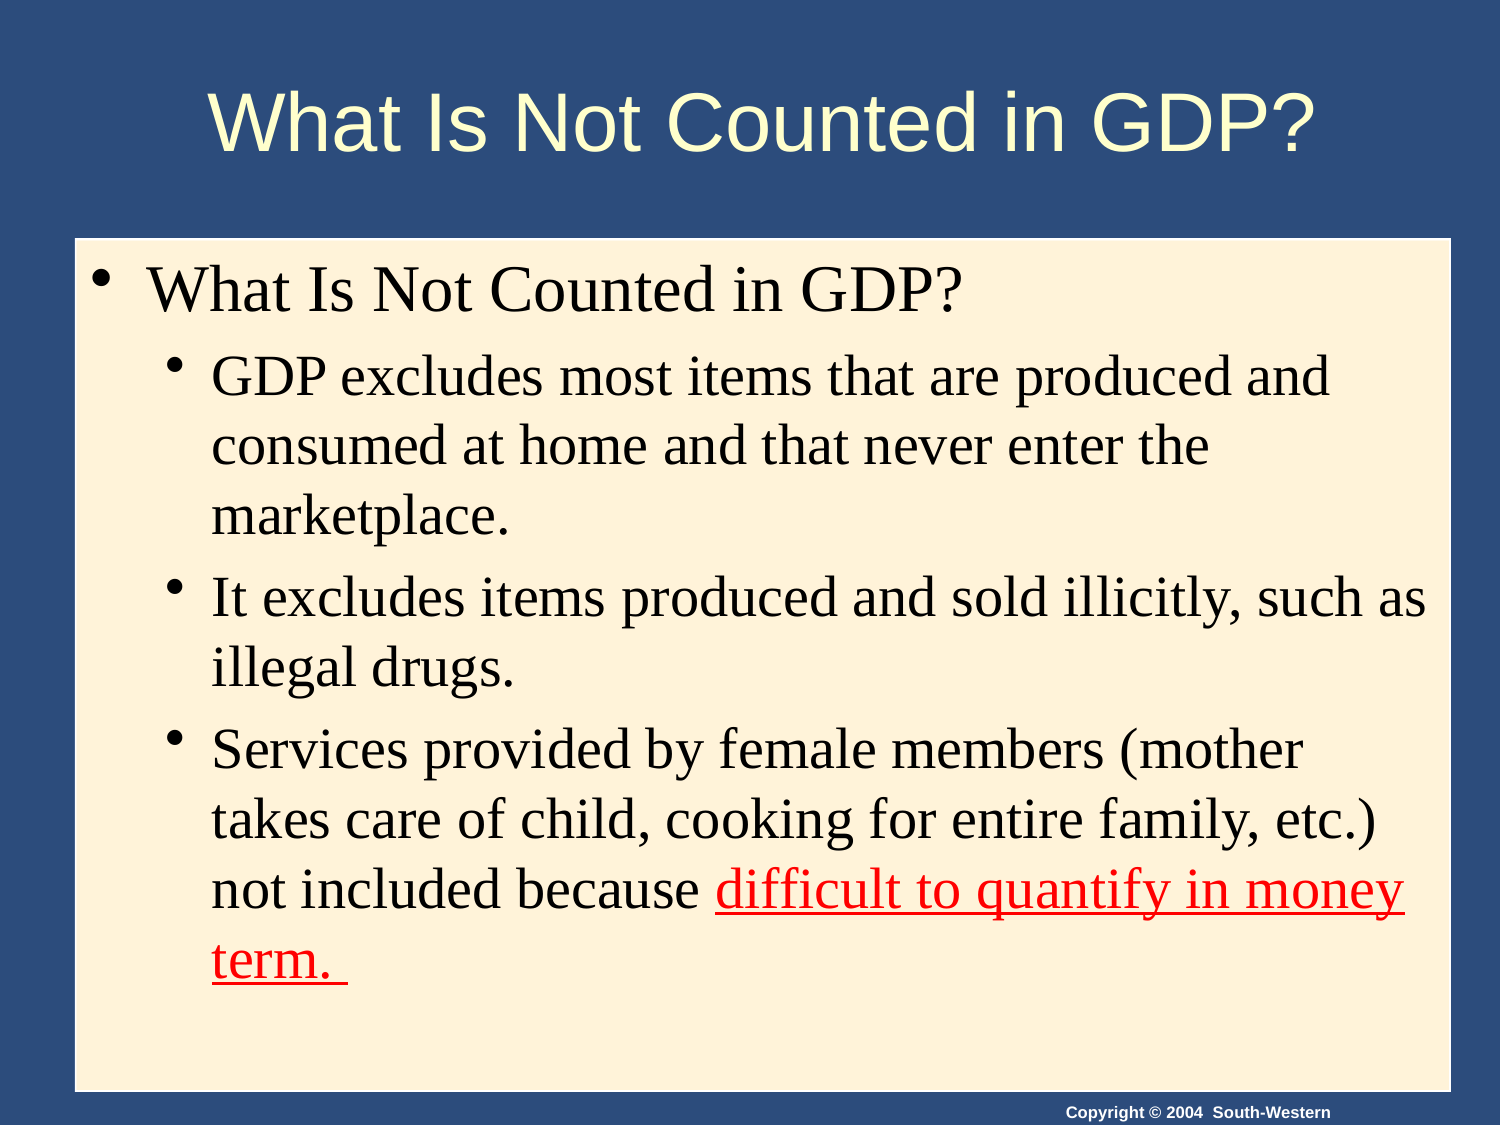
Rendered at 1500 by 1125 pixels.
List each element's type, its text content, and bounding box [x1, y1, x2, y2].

picture [74, 238, 1451, 1092]
title What Is Not Counted in GDP? [75, 24, 1450, 225]
list What Is Not Counted in GDP? GDP excludes most items that are produced and consumed at home and that never enter the marketplace. It excludes items produced and sold illicitly, such as illegal drugs. Services provided by female members (mother takes care of child, cooking for entire family, etc.) not included because difficult to quantify in money term. [75, 237, 1450, 1090]
